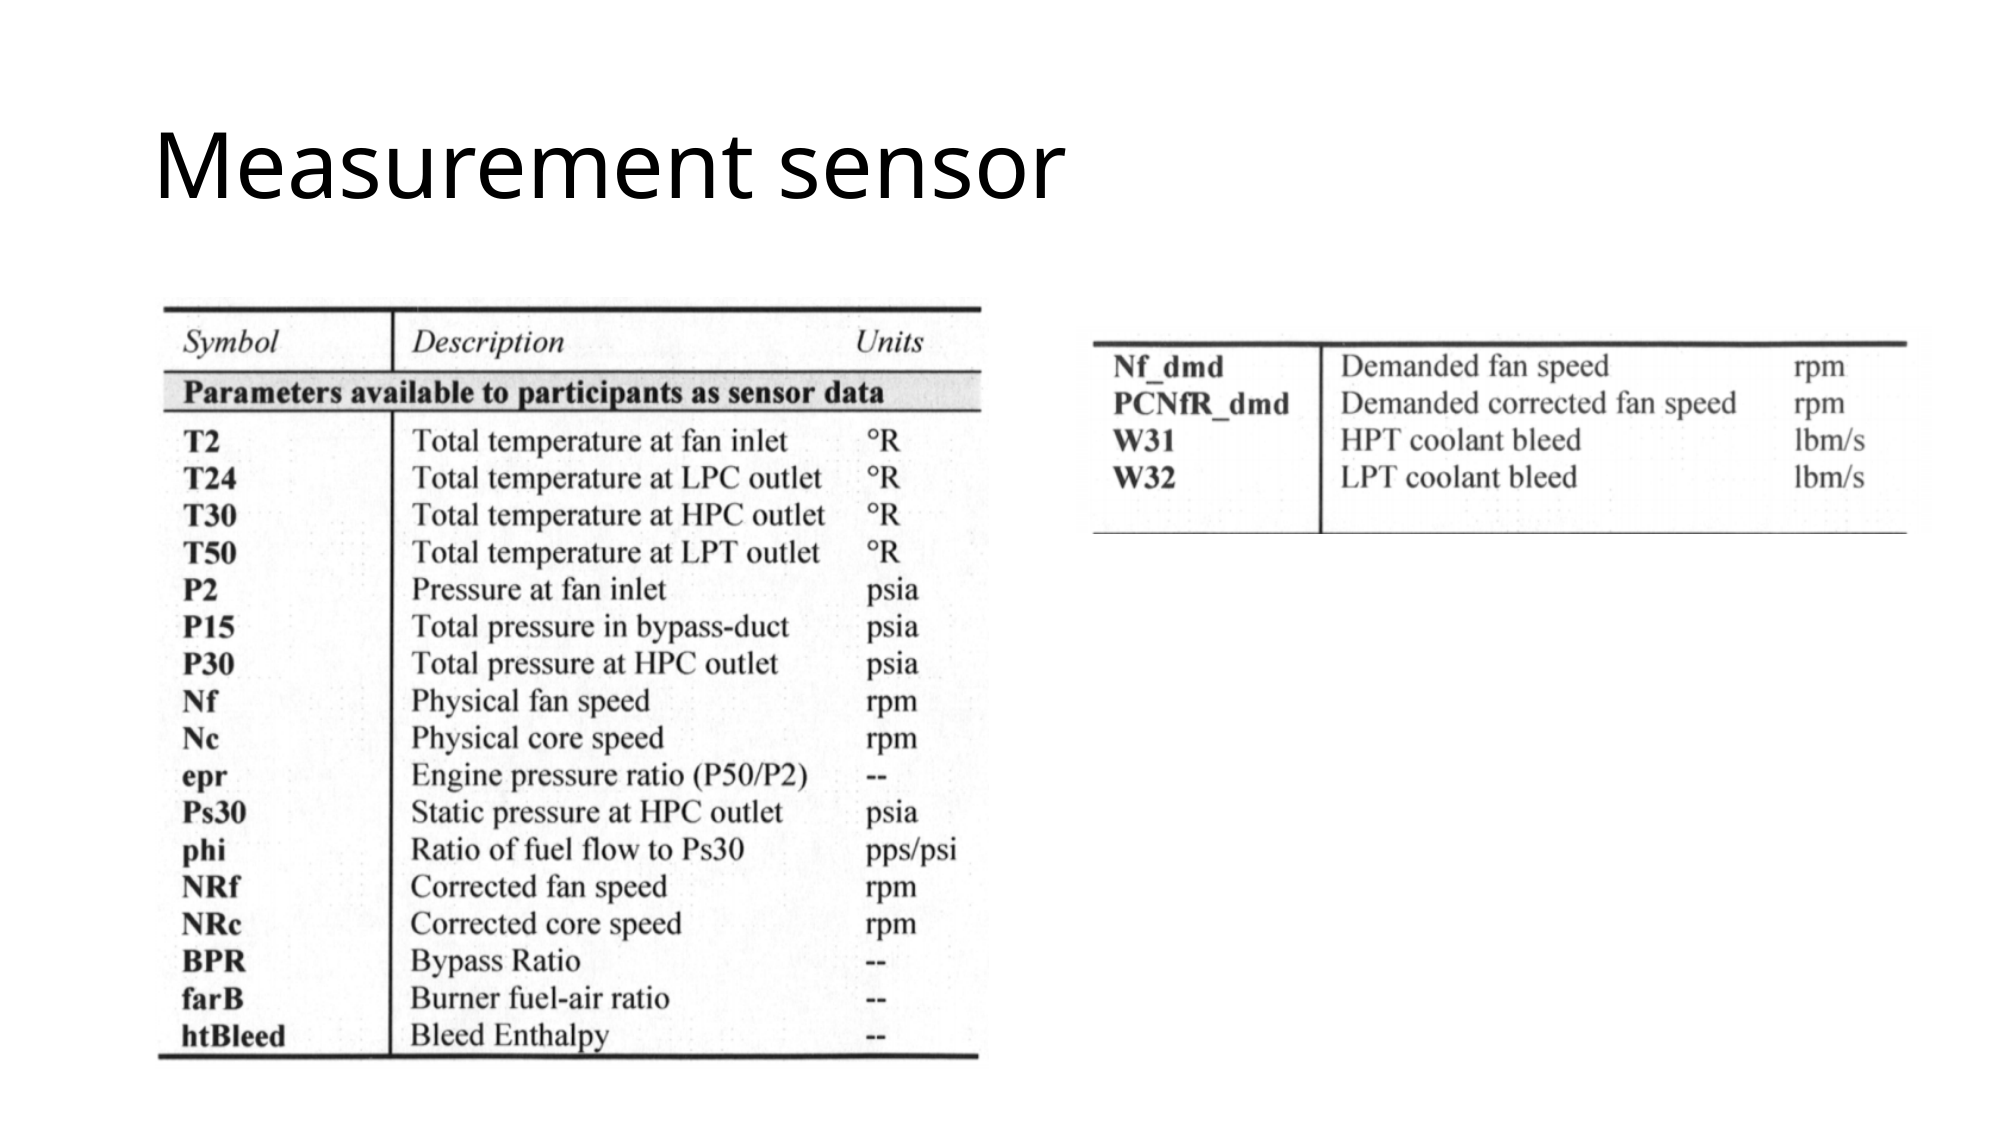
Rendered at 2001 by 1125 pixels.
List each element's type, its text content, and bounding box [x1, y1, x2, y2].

picture [1076, 324, 1932, 534]
title Measurement sensor [137, 59, 1863, 278]
picture [155, 297, 989, 1069]
